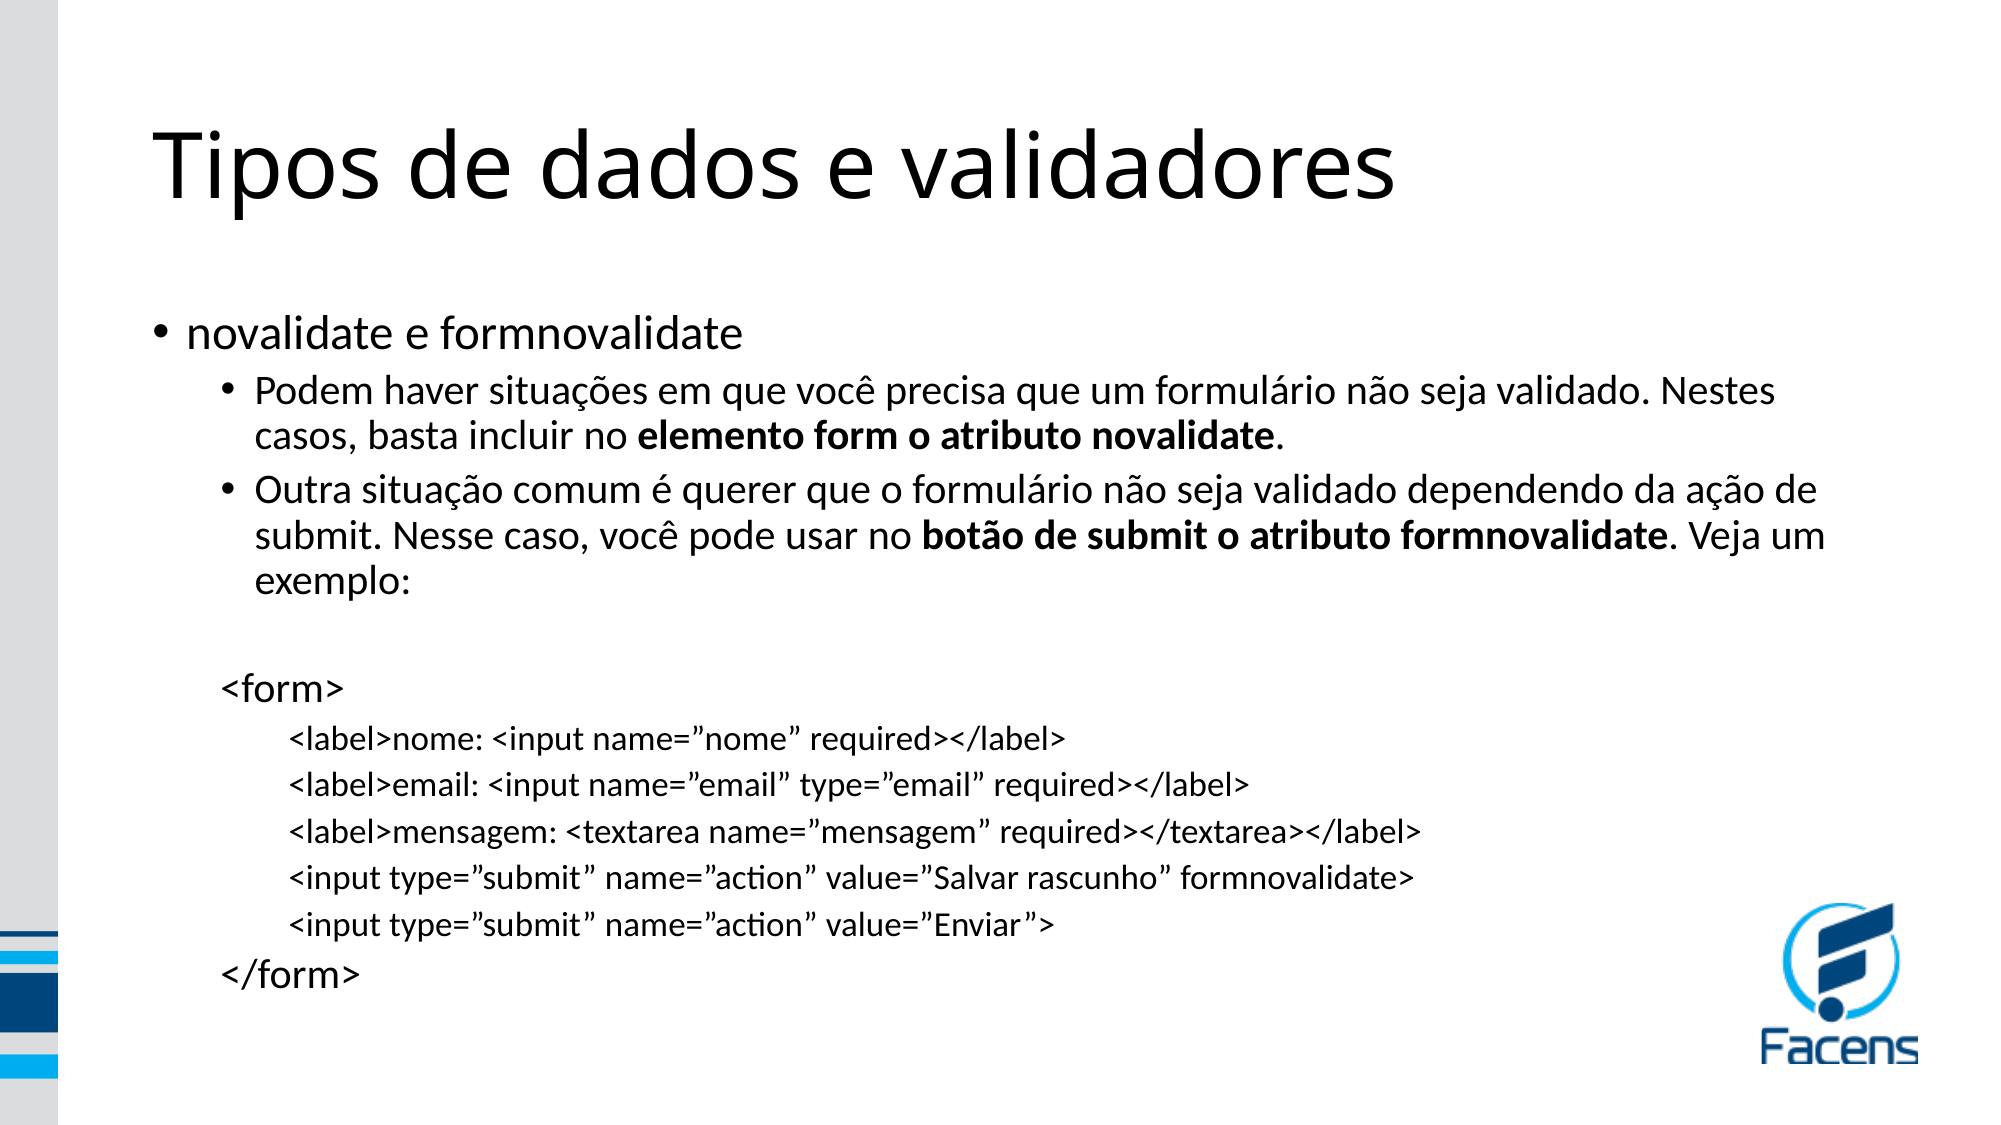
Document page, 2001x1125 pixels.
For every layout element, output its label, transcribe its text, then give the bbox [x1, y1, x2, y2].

picture [0, 965, 58, 1054]
title Tipos de dados e validadores [137, 59, 1863, 278]
picture [0, 1079, 58, 1125]
picture [0, 0, 58, 950]
picture [1761, 903, 1918, 1064]
list novalidate e formnovalidate Podem haver situações em que você precisa que um formulário não seja validado. Nestes casos, basta incluir no elemento form o atributo novalidate. Outra situação comum é querer que o formulário não seja validado dependendo da ação de submit. Nesse caso, você pode usar no botão de submit o atributo formnovalidate. Veja um exemplo: <form> <label>nome: <input name=”nome” required></label> <label>email: <input name=”email” type=”email” required></label> <label>mensagem: <textarea name=”mensagem” required></textarea></label> <input type=”submit” name=”action” value=”Salvar rascunho” formnovalidate> <input type=”submit” name=”action” value=”Enviar”> </form> [137, 299, 1863, 1014]
